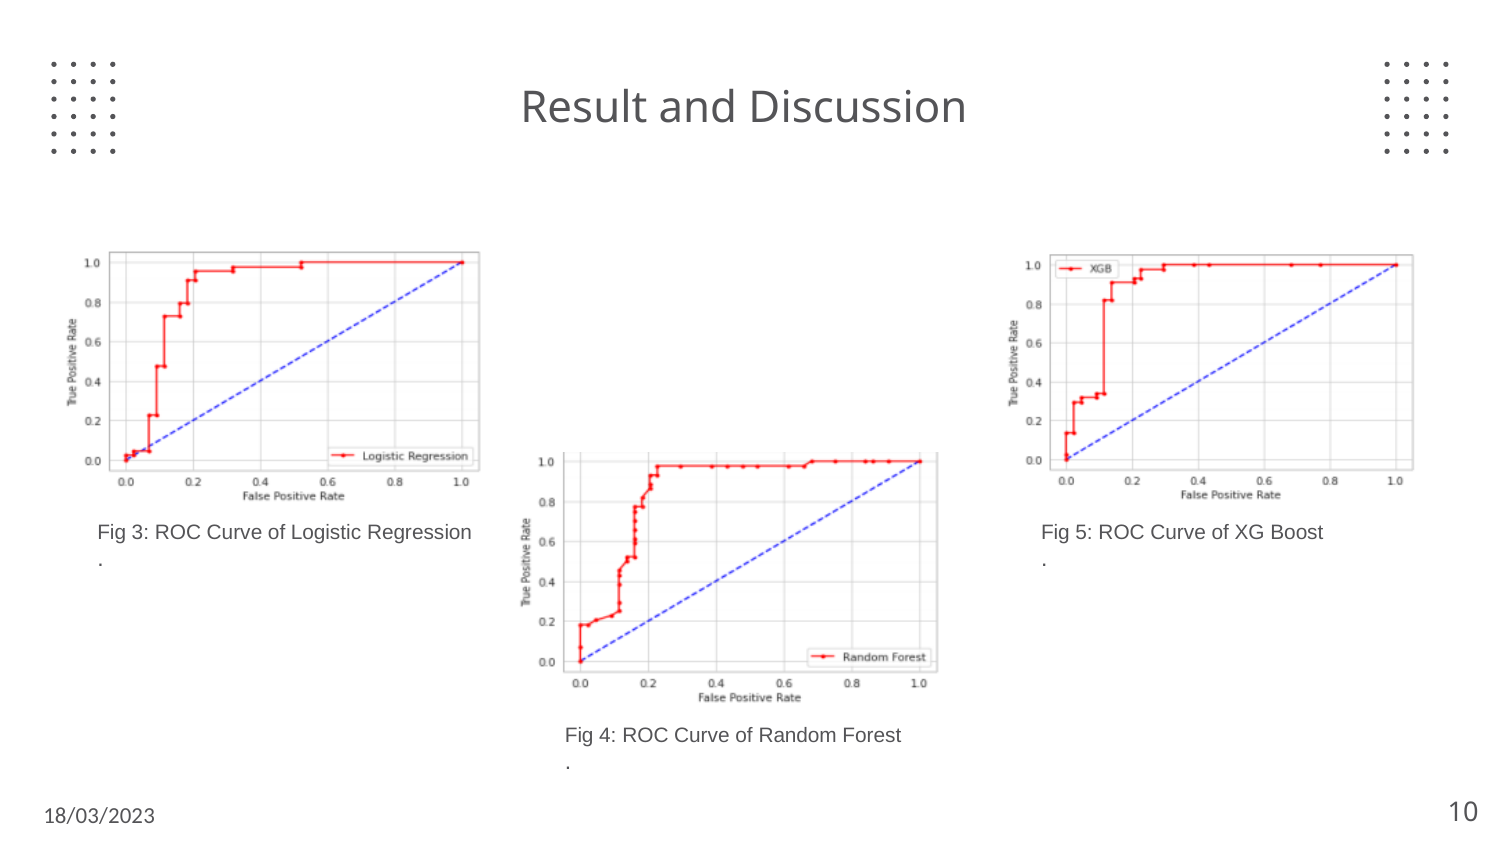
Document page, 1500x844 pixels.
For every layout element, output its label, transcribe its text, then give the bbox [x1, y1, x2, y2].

picture [515, 452, 940, 707]
text_box Fig 4: ROC Curve of Random Forest . [549, 706, 959, 817]
text_box Fig 5: ROC Curve of XG Boost . [1026, 503, 1435, 614]
picture [64, 249, 482, 505]
slide_number ‹#› [1403, 779, 1494, 844]
title Result and Discussion [118, 60, 1382, 155]
text_box Fig 3: ROC Curve of Logistic Regression . [82, 503, 491, 614]
picture [992, 249, 1417, 504]
